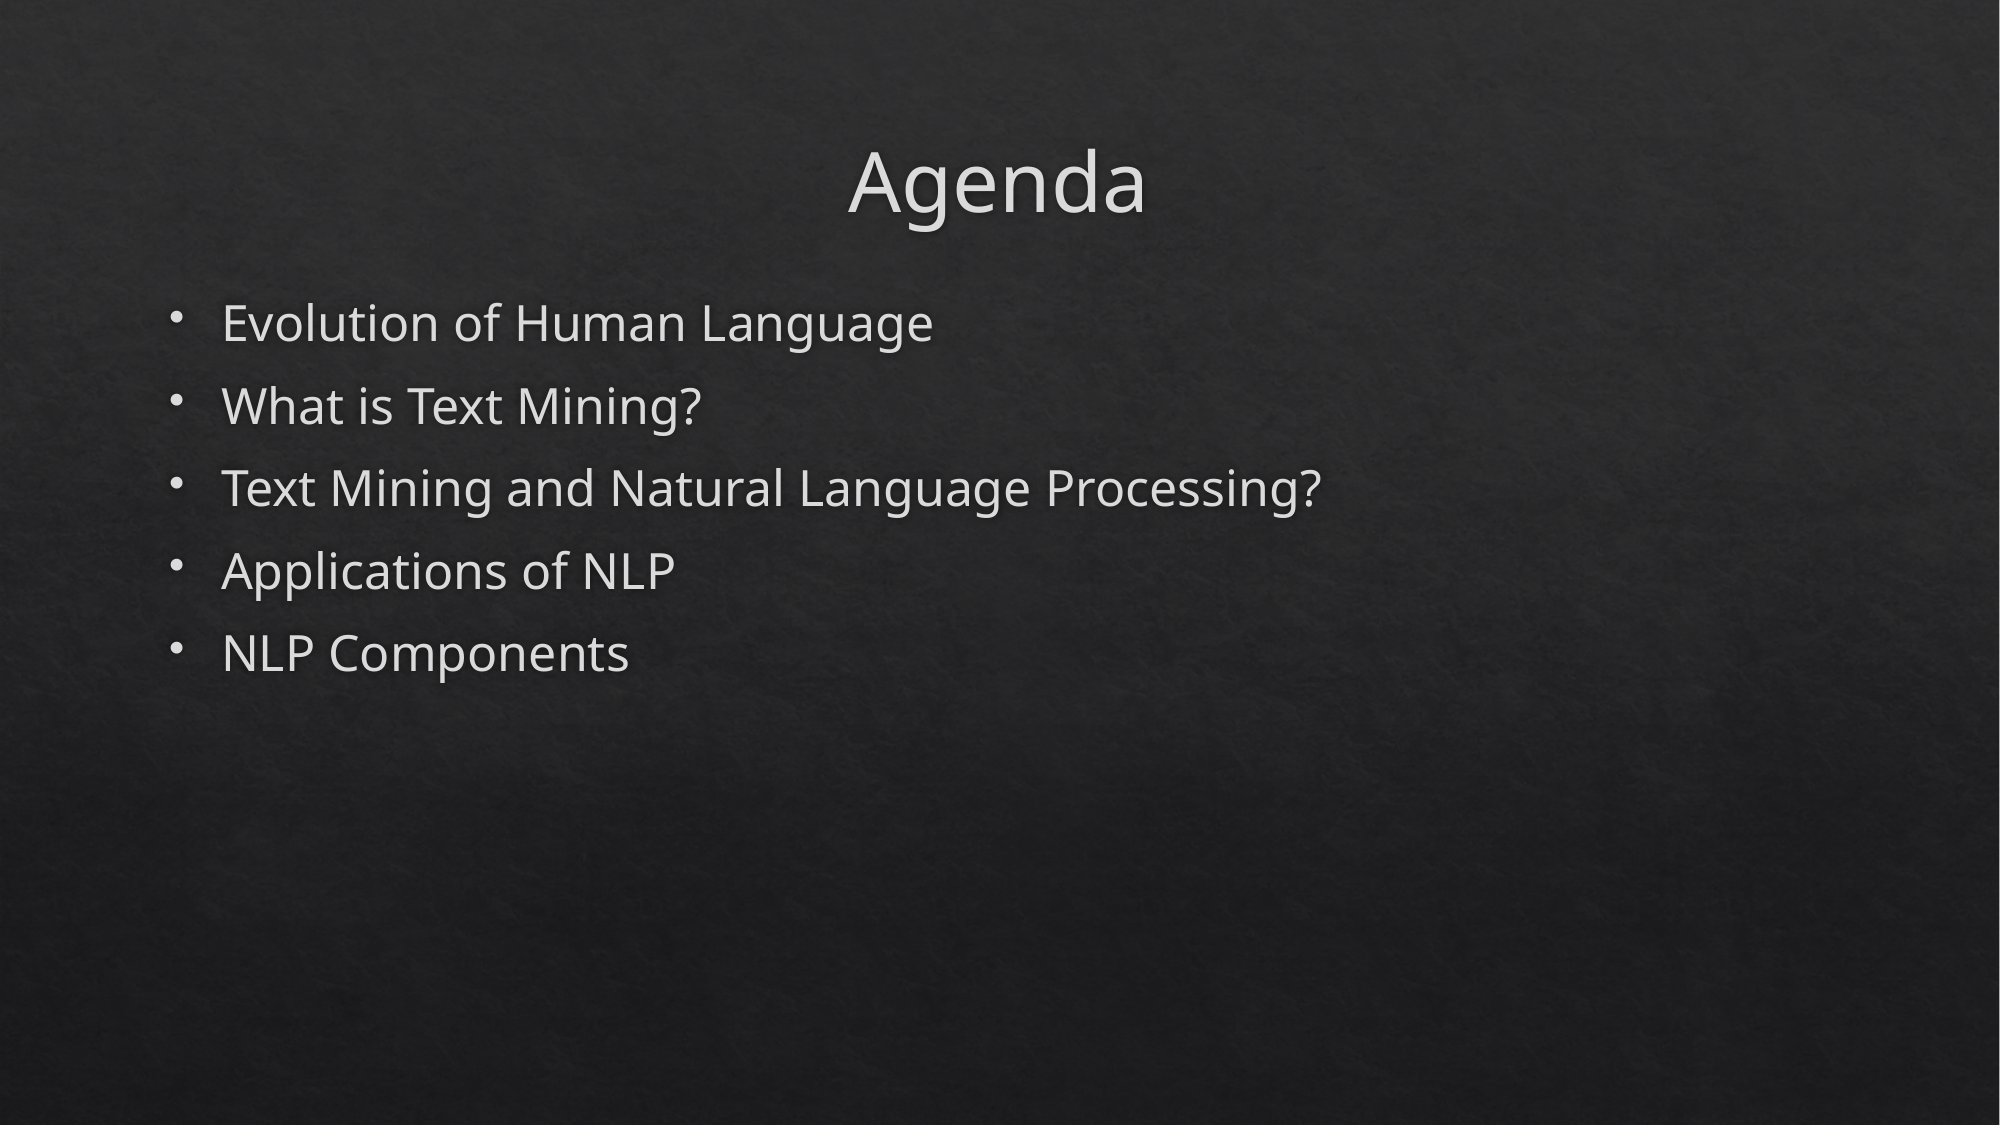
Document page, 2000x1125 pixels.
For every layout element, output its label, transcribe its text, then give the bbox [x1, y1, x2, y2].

list Evolution of Human Language What is Text Mining? Text Mining and Natural Language Processing? Applications of NLP NLP Components [149, 284, 1848, 950]
title Agenda [149, 99, 1848, 260]
